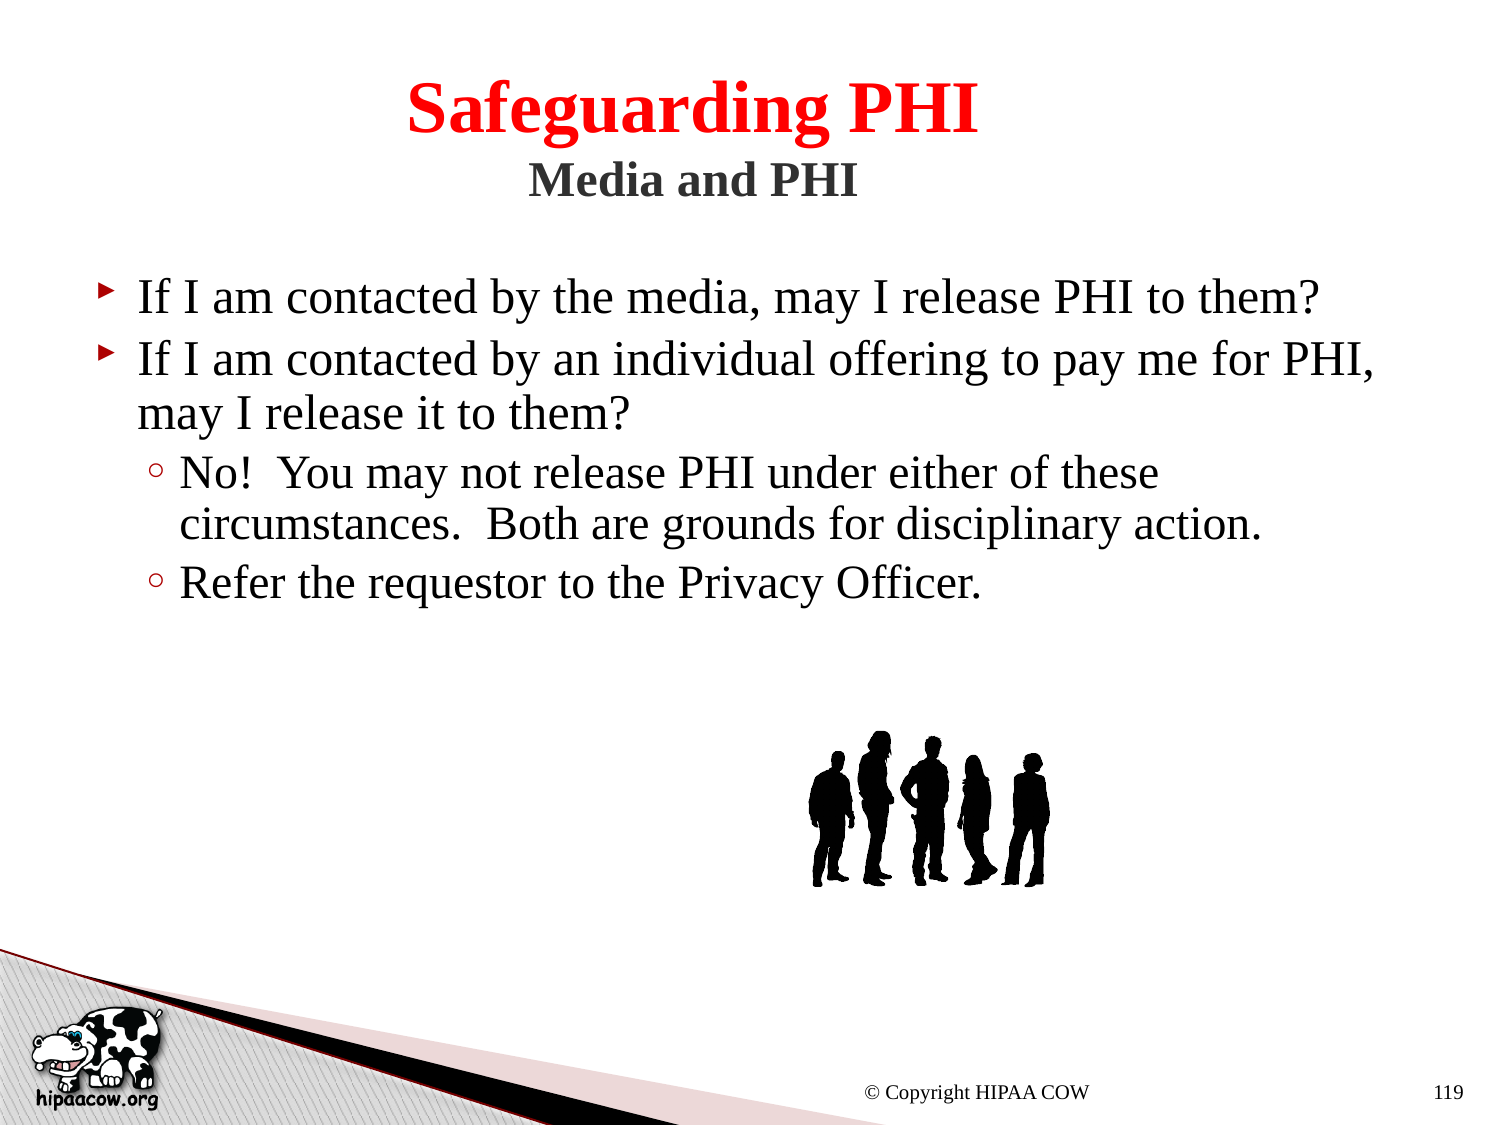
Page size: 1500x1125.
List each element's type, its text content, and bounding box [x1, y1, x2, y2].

footer © Copyright HIPAA COW [718, 1051, 1105, 1112]
picture [24, 999, 175, 1111]
title Safeguarding PHI Media and PHI [237, 50, 1150, 262]
list If I am contacted by the media, may I release PHI to them? If I am contacted by an individual offering to pay me for PHI, may I release it to them? No! You may not release PHI under either of these circumstances. Both are grounds for disciplinary action. Refer the requestor to the Privacy Officer. [62, 262, 1438, 676]
picture [799, 724, 1057, 892]
slide_number 119 [1412, 1051, 1479, 1112]
